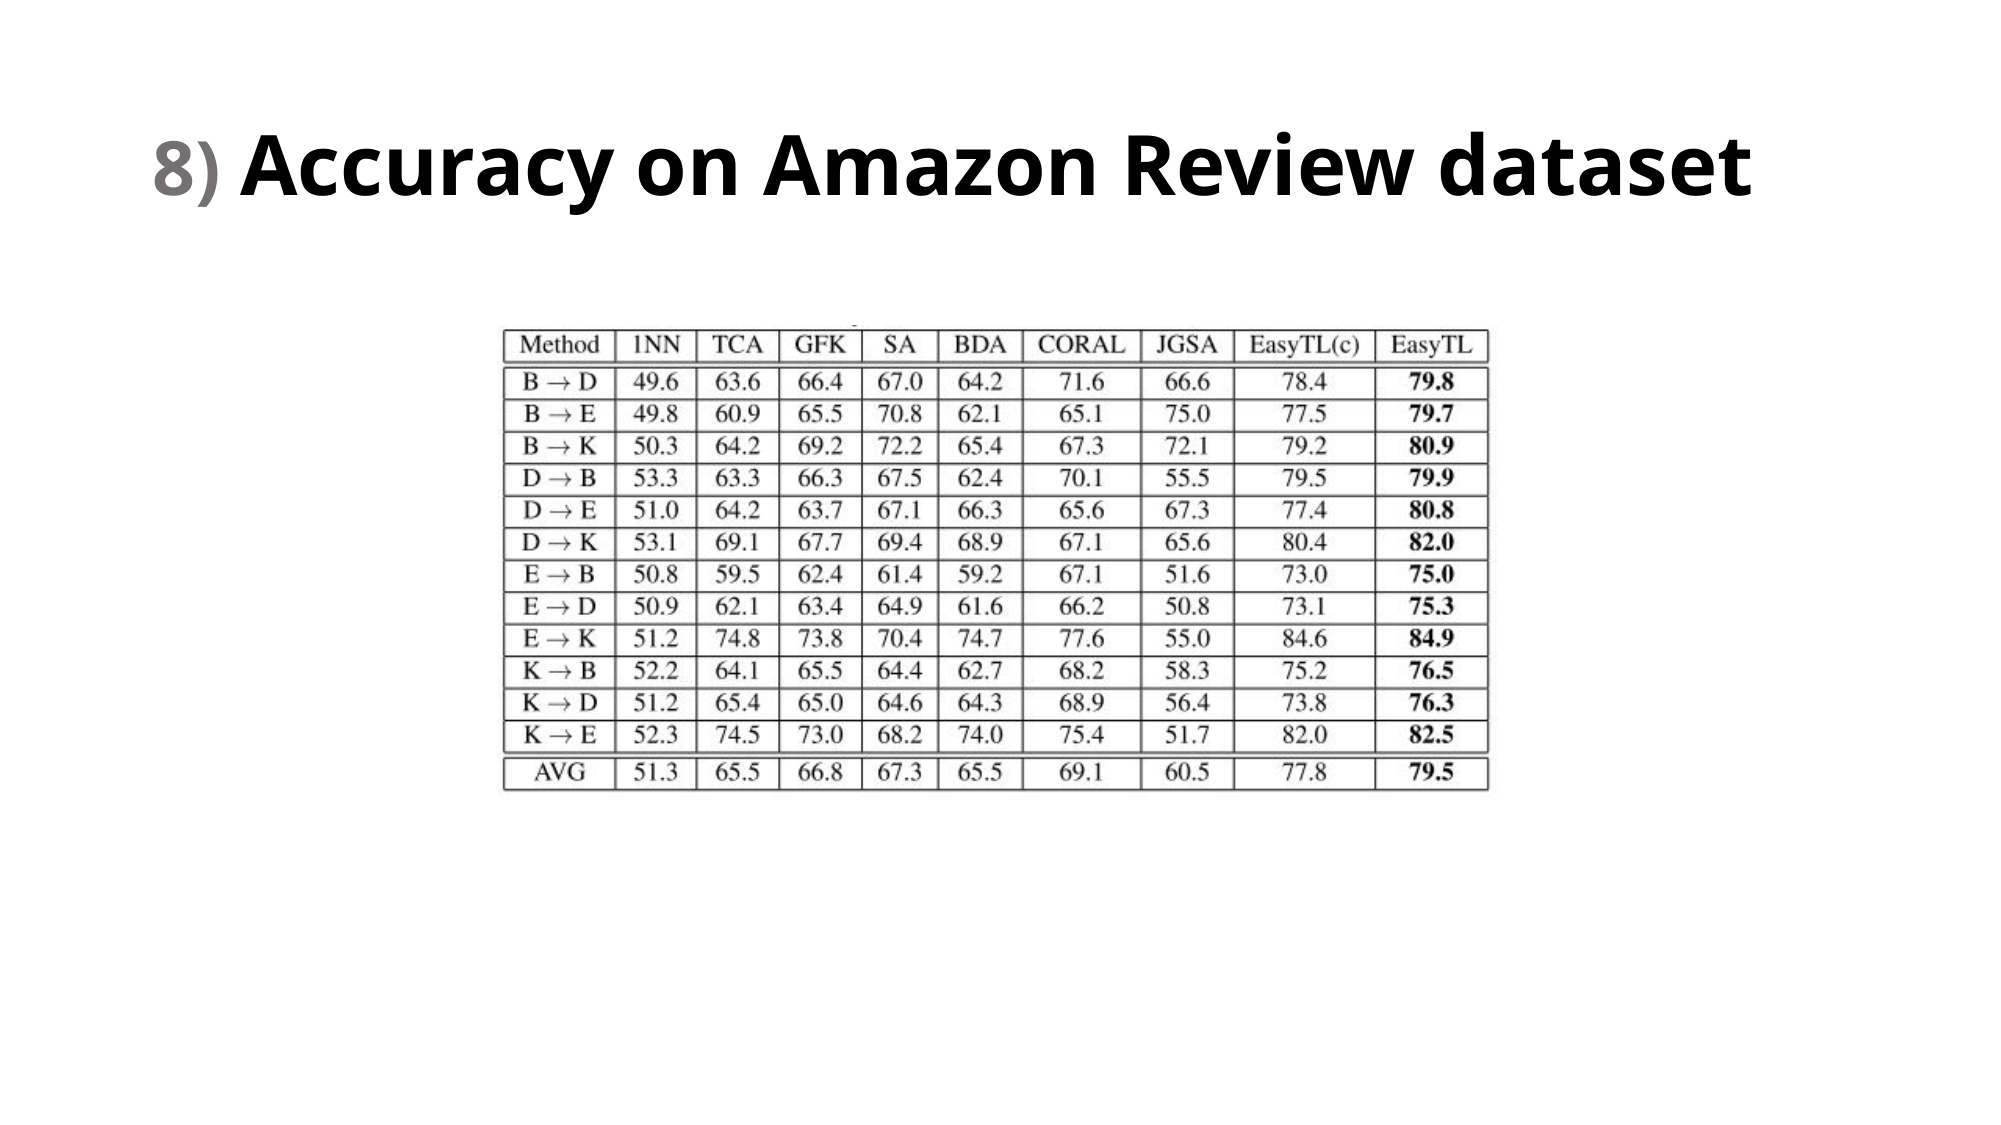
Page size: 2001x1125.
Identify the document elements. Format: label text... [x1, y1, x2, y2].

title 8) Accuracy on Amazon Review dataset [137, 59, 1863, 278]
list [497, 325, 1503, 800]
